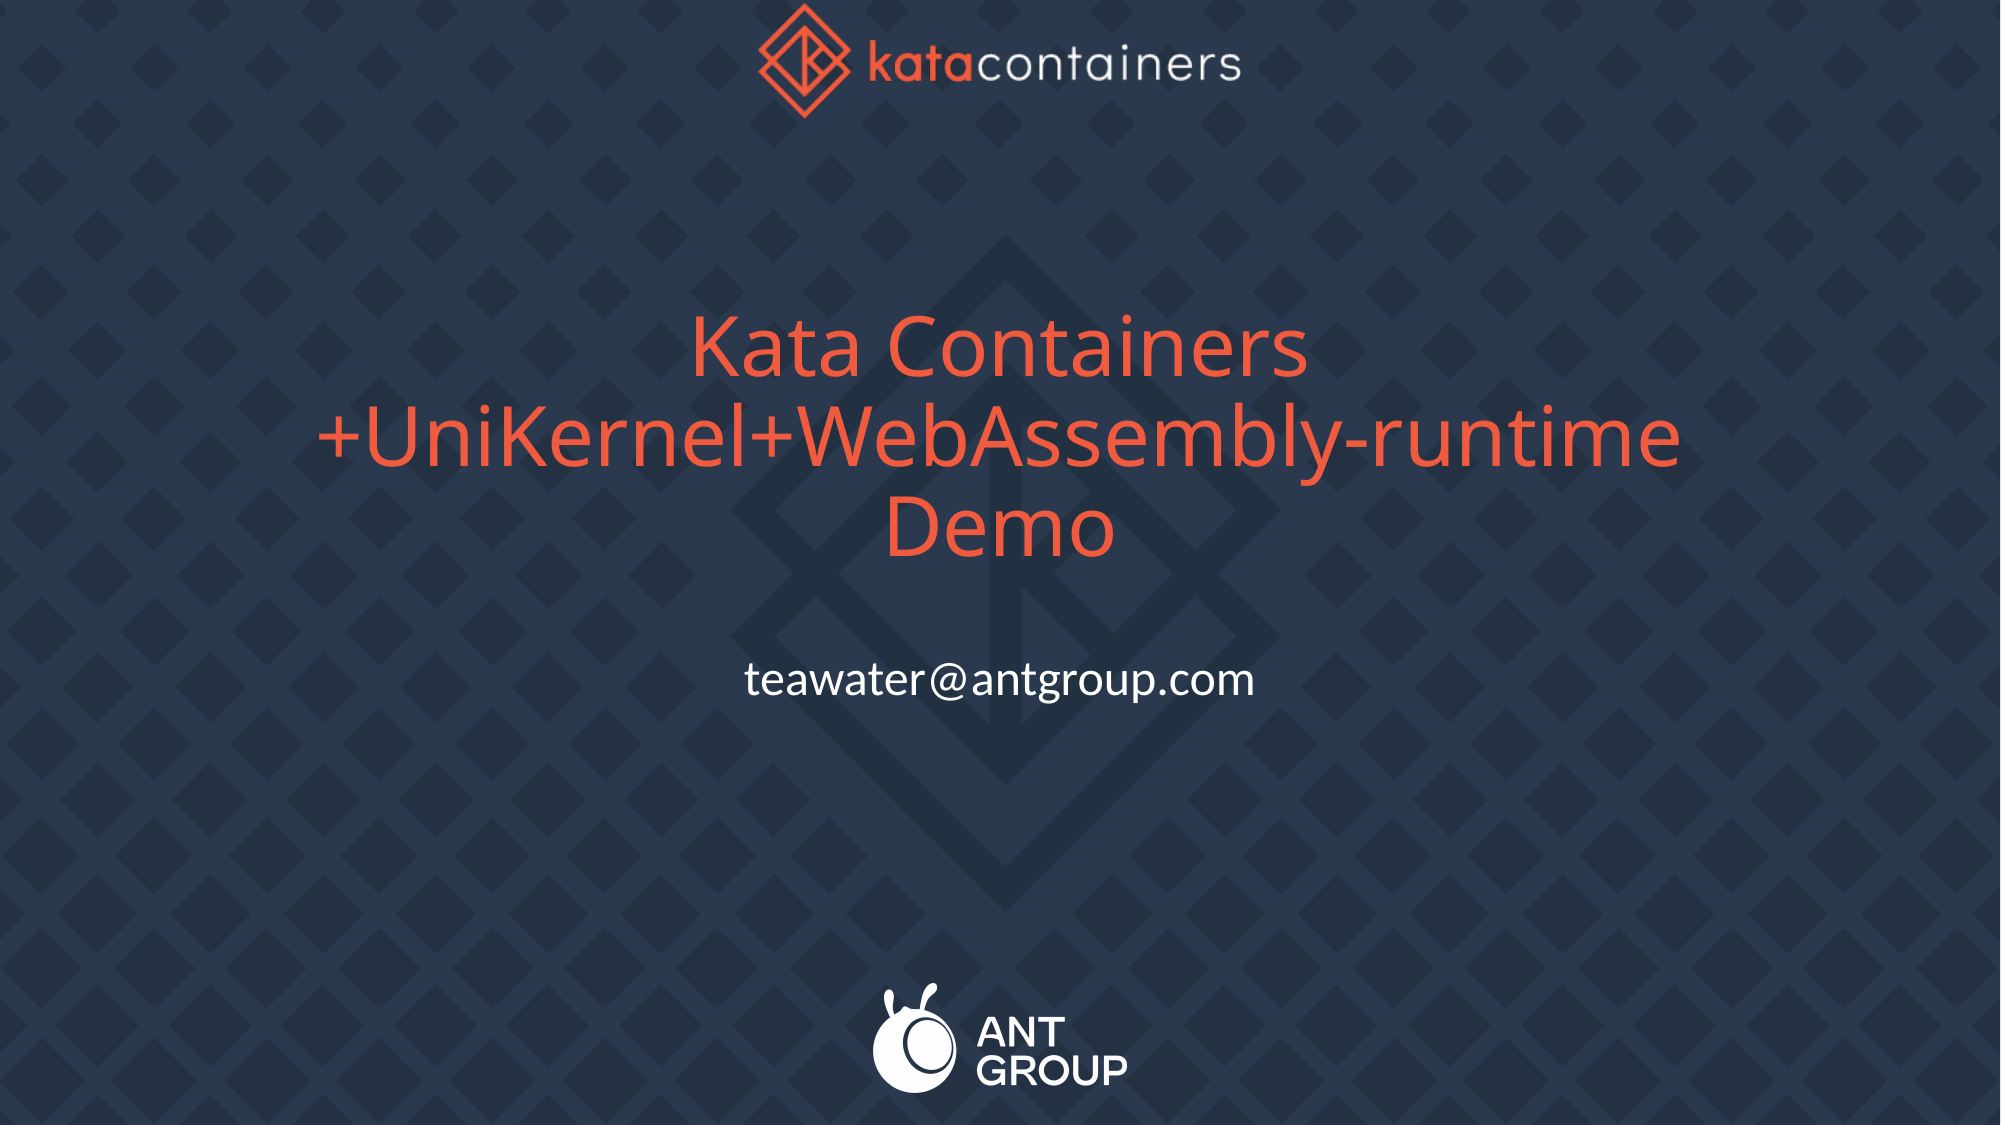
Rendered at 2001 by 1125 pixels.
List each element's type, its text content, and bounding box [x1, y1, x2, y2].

picture [0, 0, 2001, 1125]
subtitle teawater@antgroup.com [249, 590, 1750, 863]
title Kata Containers +UniKernel+WebAssembly-runtime Demo [170, 190, 1830, 583]
